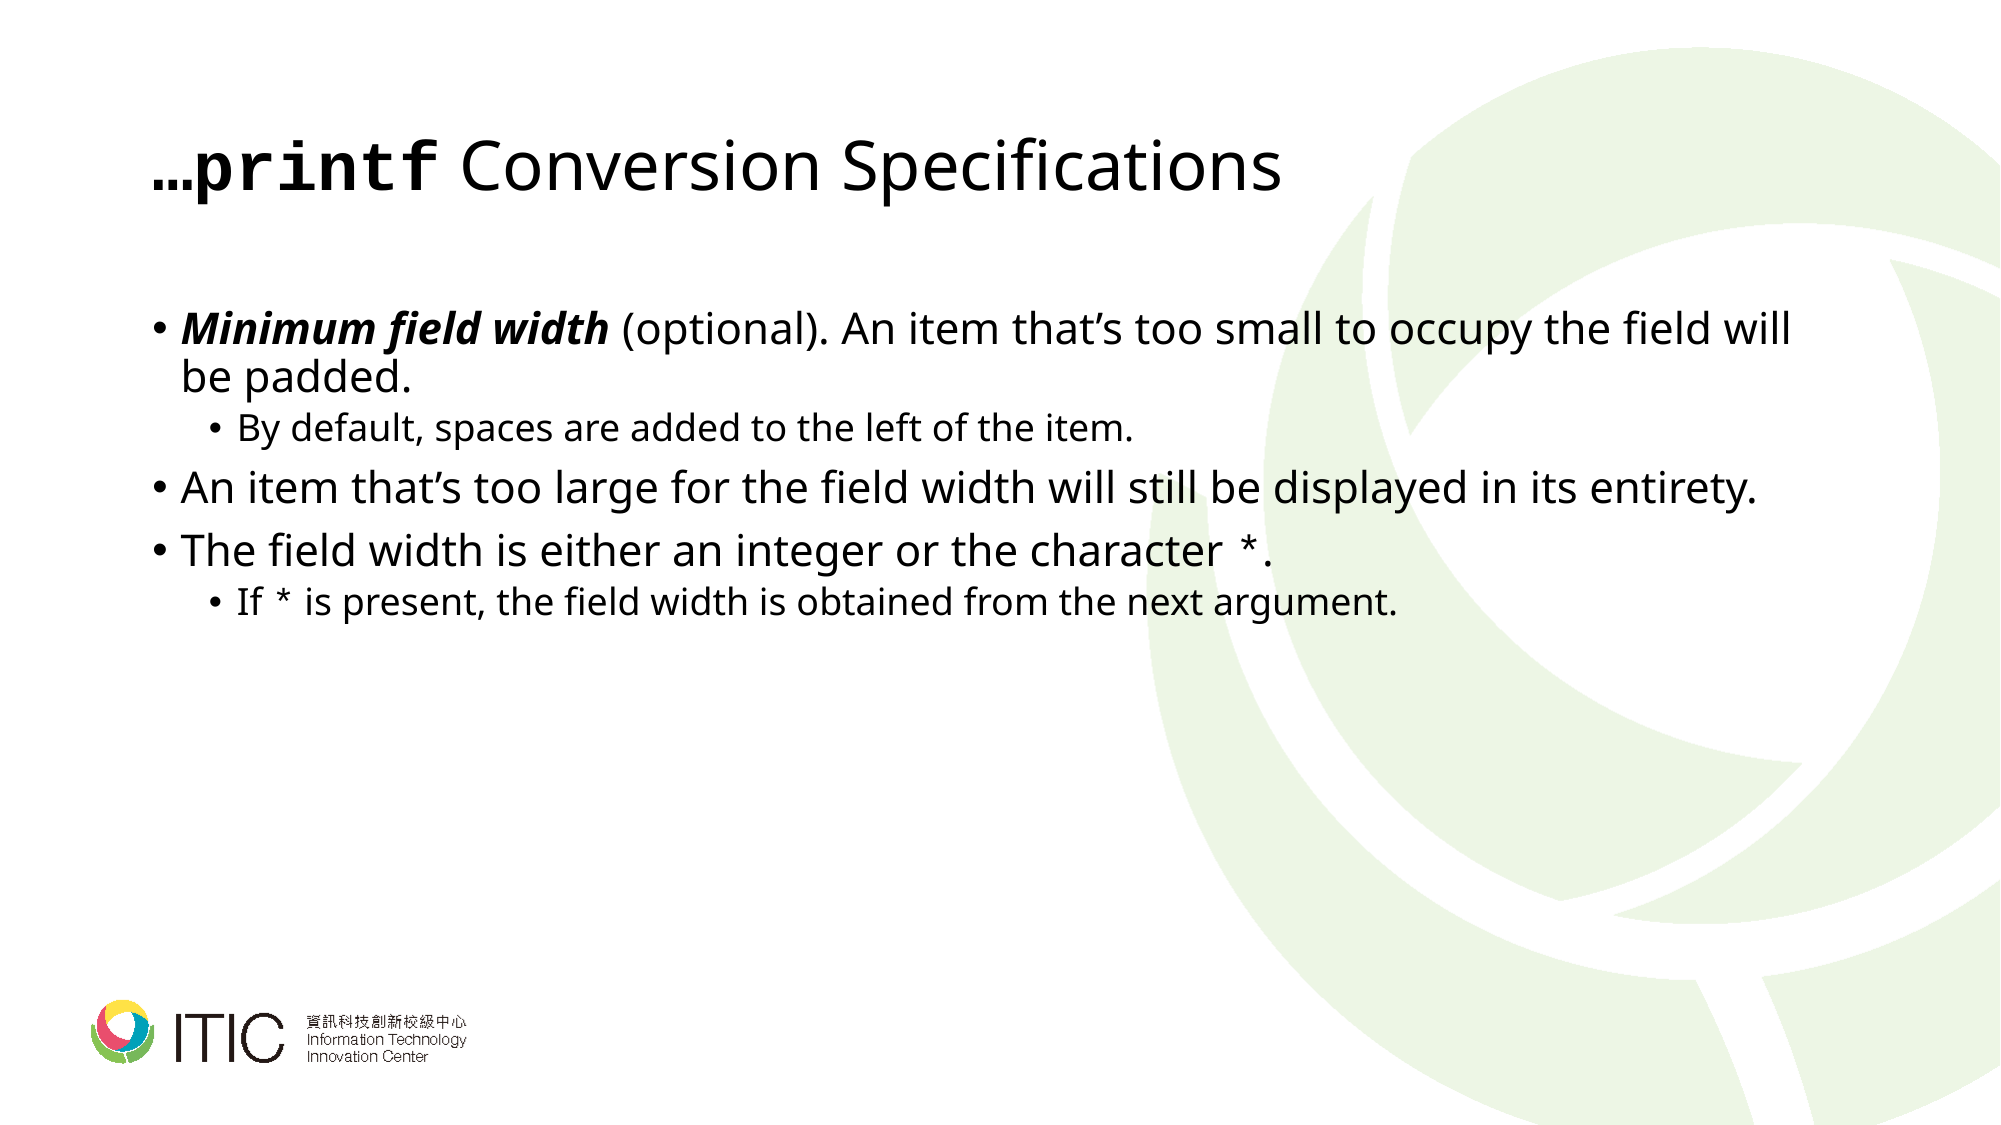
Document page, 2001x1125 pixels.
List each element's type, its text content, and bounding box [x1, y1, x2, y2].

picture [0, 0, 2001, 1125]
list Minimum field width (optional). An item that’s too small to occupy the field will be padded. By default, spaces are added to the left of the item. An item that’s too large for the field width will still be displayed in its entirety. The field width is either an integer or the character *. If * is present, the field width is obtained from the next argument. [137, 299, 1863, 1014]
title …printf Conversion Specifications [137, 59, 1863, 278]
